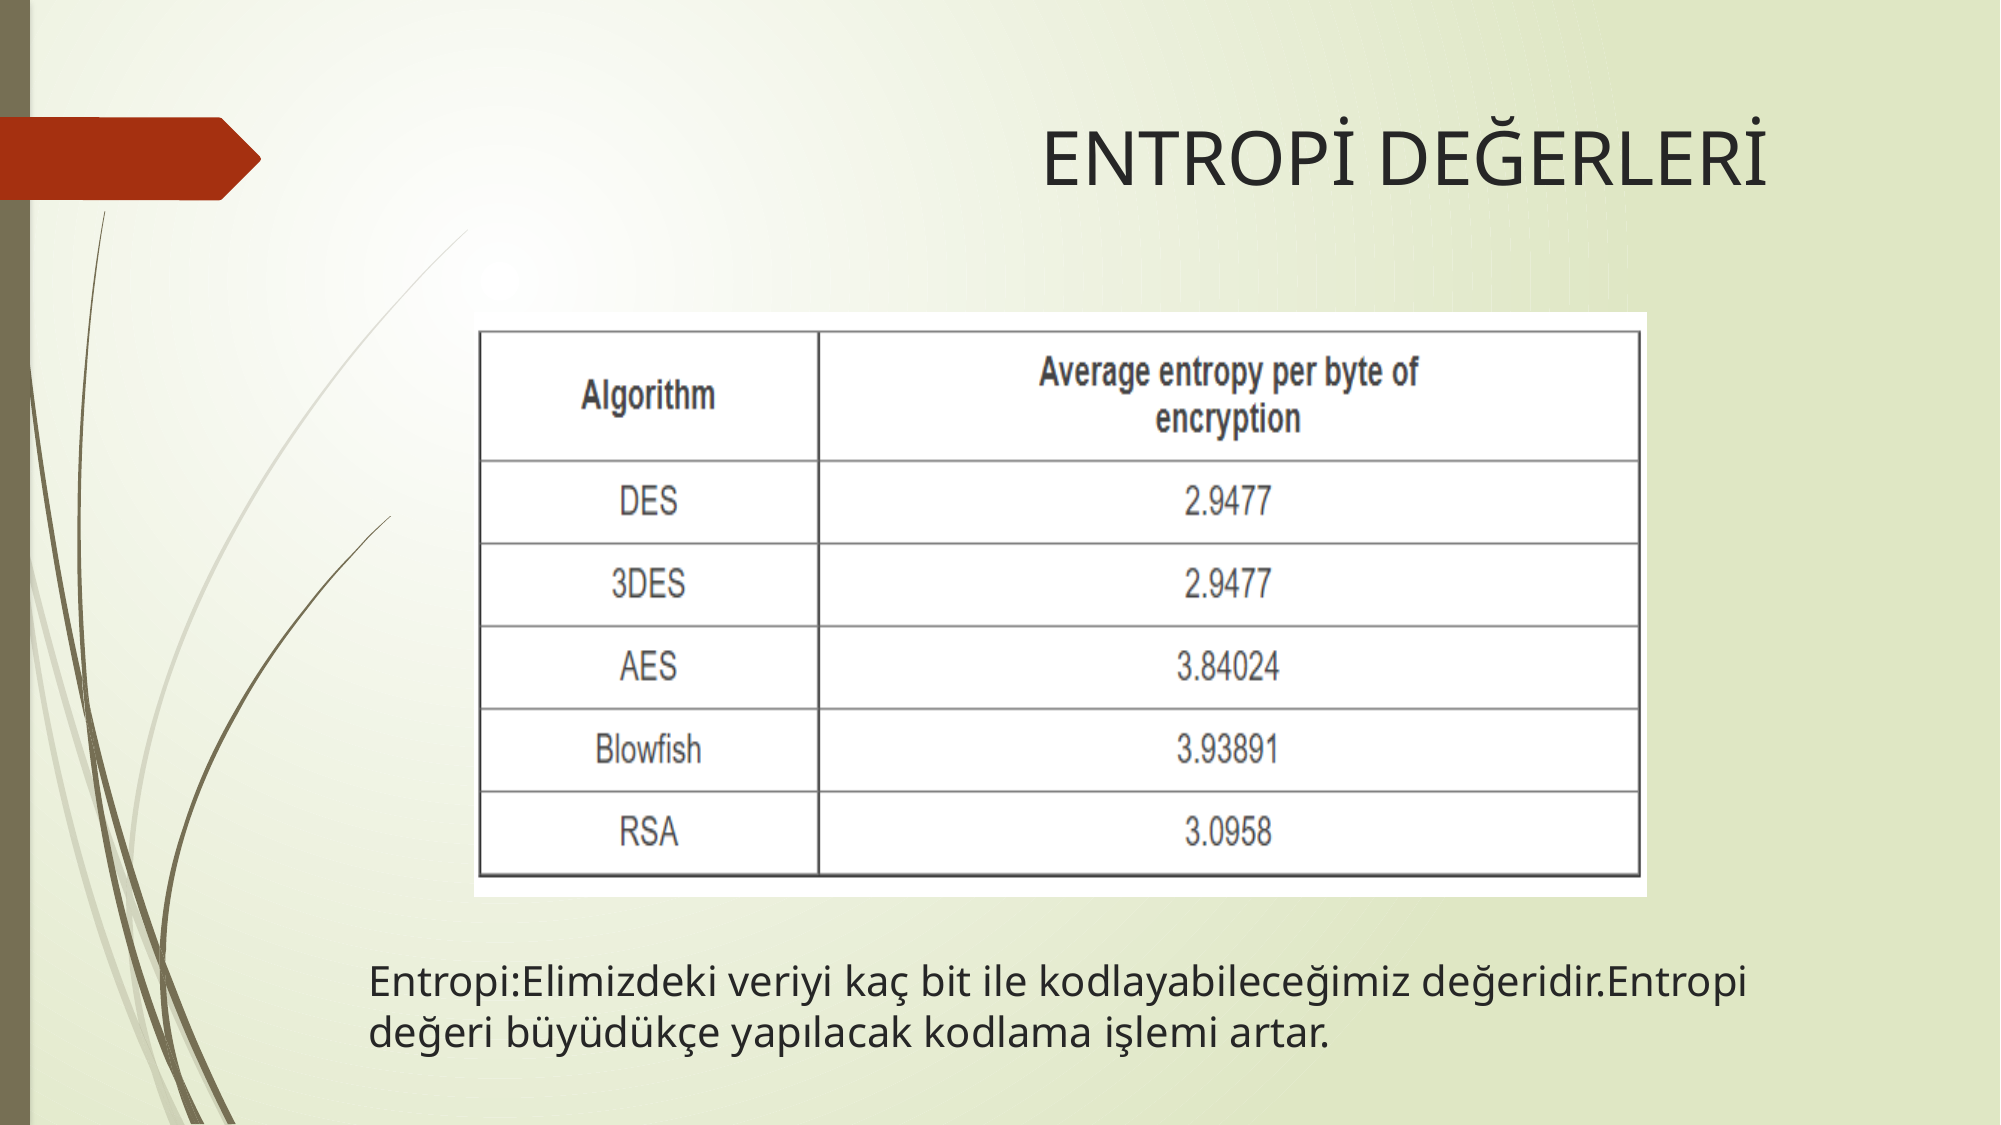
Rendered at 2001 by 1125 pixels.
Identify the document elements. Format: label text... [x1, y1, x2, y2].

title ENTROPİ DEĞERLERİ [425, 102, 1888, 313]
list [474, 312, 1647, 897]
text_box Entropi:Elimizdeki veriyi kaç bit ile kodlayabileceğimiz değeridir.Entropi değeri büyüdükçe yapılacak kodlama işlemi artar. [353, 947, 1816, 1082]
